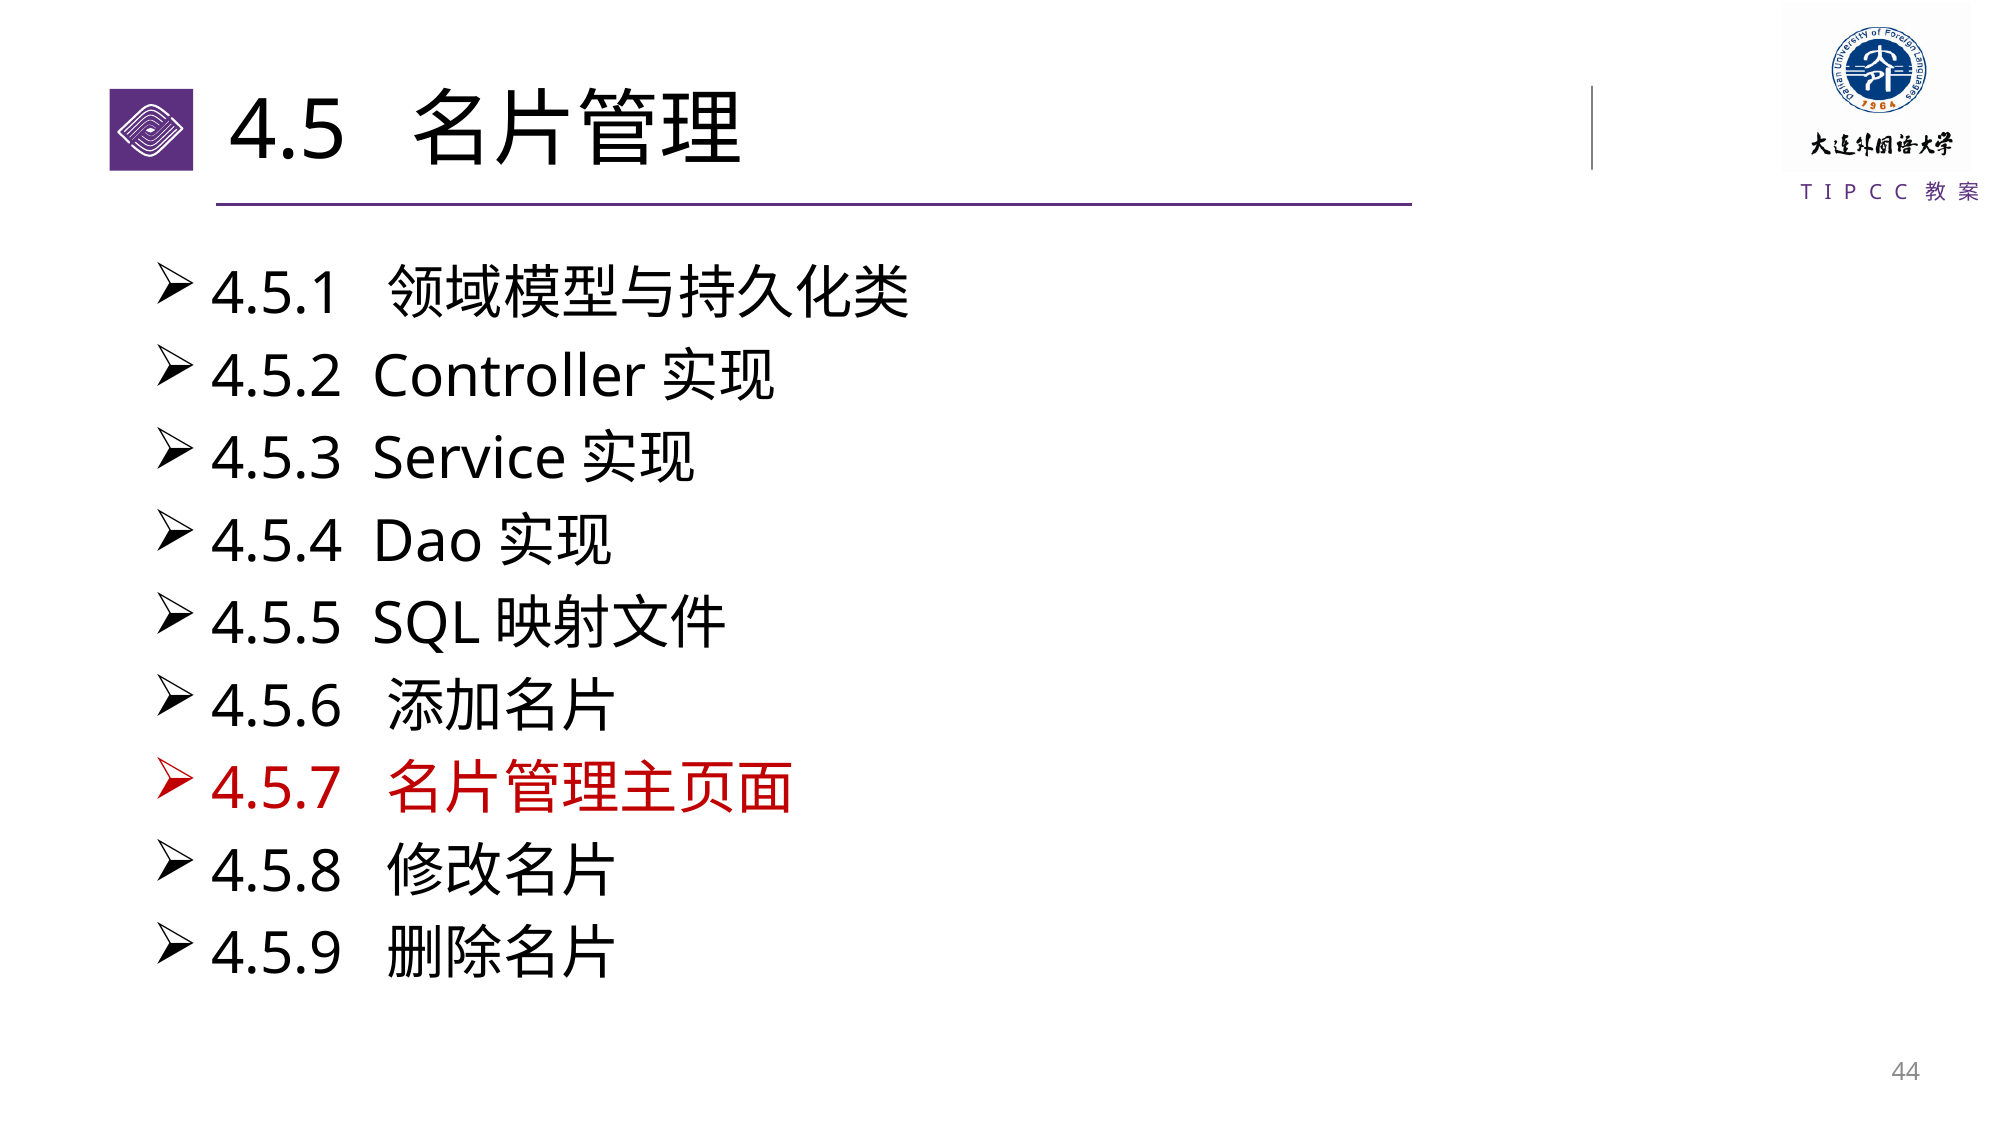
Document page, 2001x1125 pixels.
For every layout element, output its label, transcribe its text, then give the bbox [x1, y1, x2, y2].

slide_number 43 [1485, 1042, 1936, 1103]
title 4.5 名片管理 [214, 59, 1564, 205]
list 4.5.1 领域模型与持久化类 4.5.2 Controller实现 4.5.3 Service实现 4.5.4 Dao实现 4.5.5 SQL映射文件 4.5.6 添加名片 4.5.7 名片管理主页面 4.5.8 修改名片 4.5.9 删除名片 [137, 247, 1863, 1001]
picture [1782, 2, 1971, 172]
